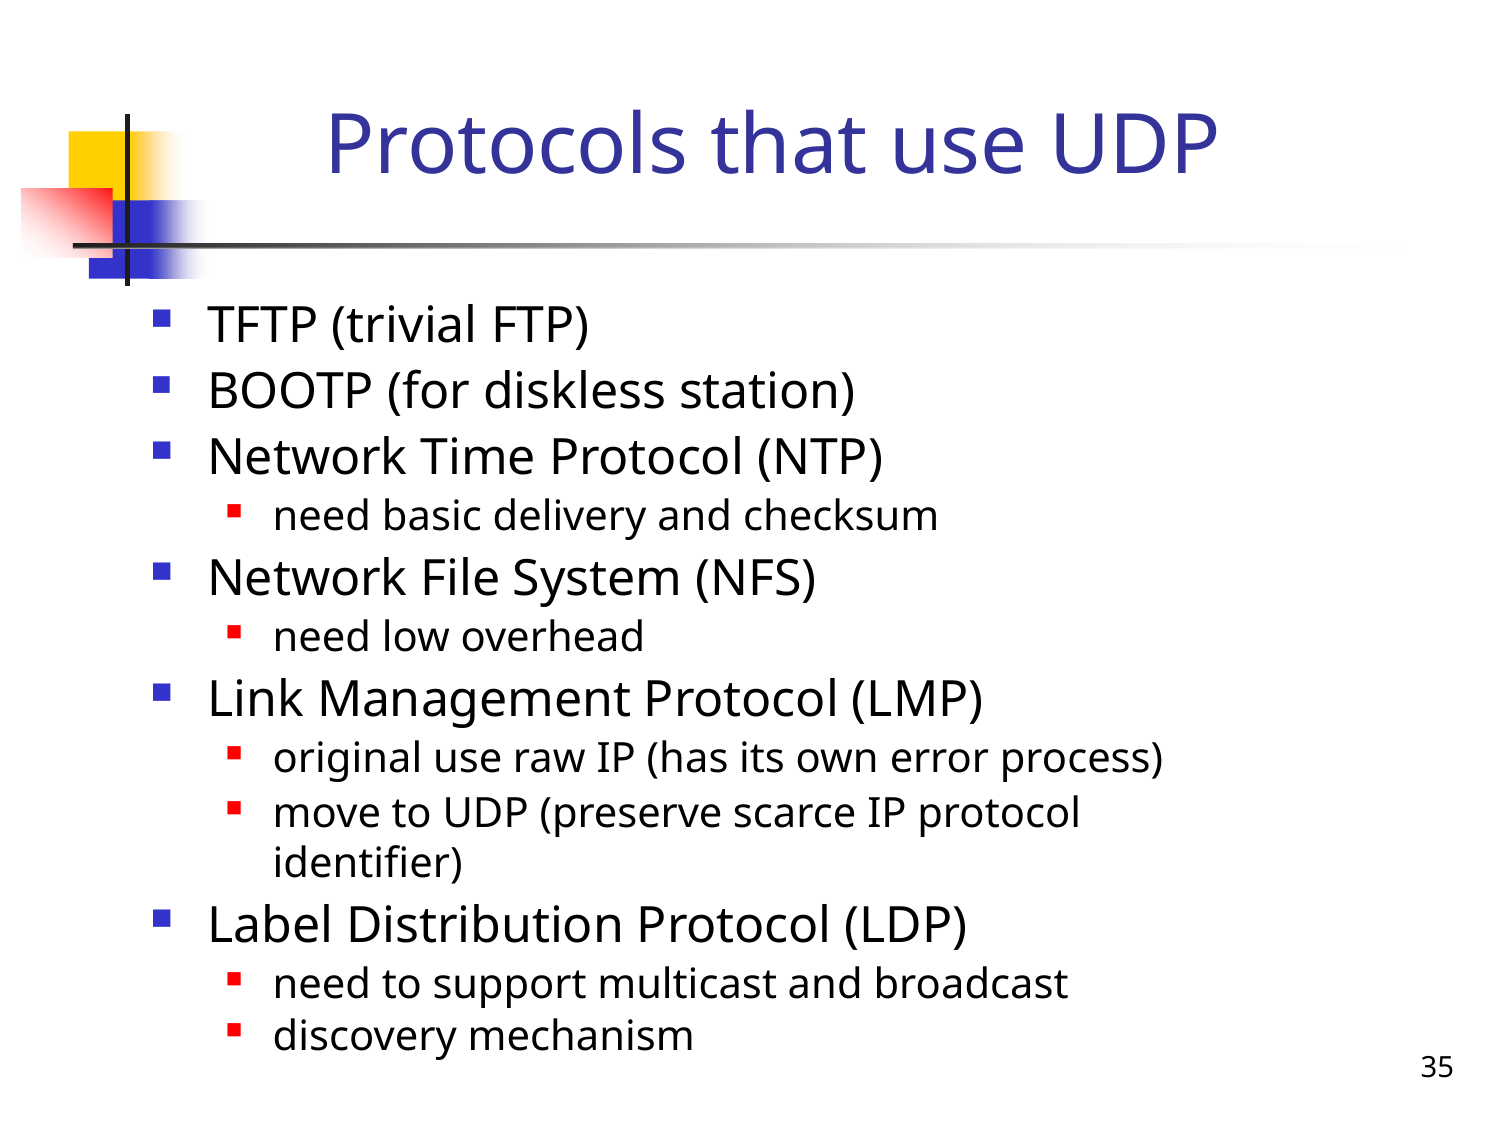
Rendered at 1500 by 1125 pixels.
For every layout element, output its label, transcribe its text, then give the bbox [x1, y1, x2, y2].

text_box TFTP (trivial FTP) BOOTP (for diskless station) Network Time Protocol (NTP) need basic delivery and checksum Network File System (NFS) need low overhead Link Management Protocol (LMP) original use raw IP (has its own error process) move to UDP (preserve scarce IP protocol identifier) Label Distribution Protocol (LDP) need to support multicast and broadcast discovery mechanism [148, 292, 1237, 1059]
title Protocols that use UDP [157, 90, 1343, 191]
picture [20, 131, 1423, 279]
slide_number 35 [1402, 1056, 1457, 1091]
